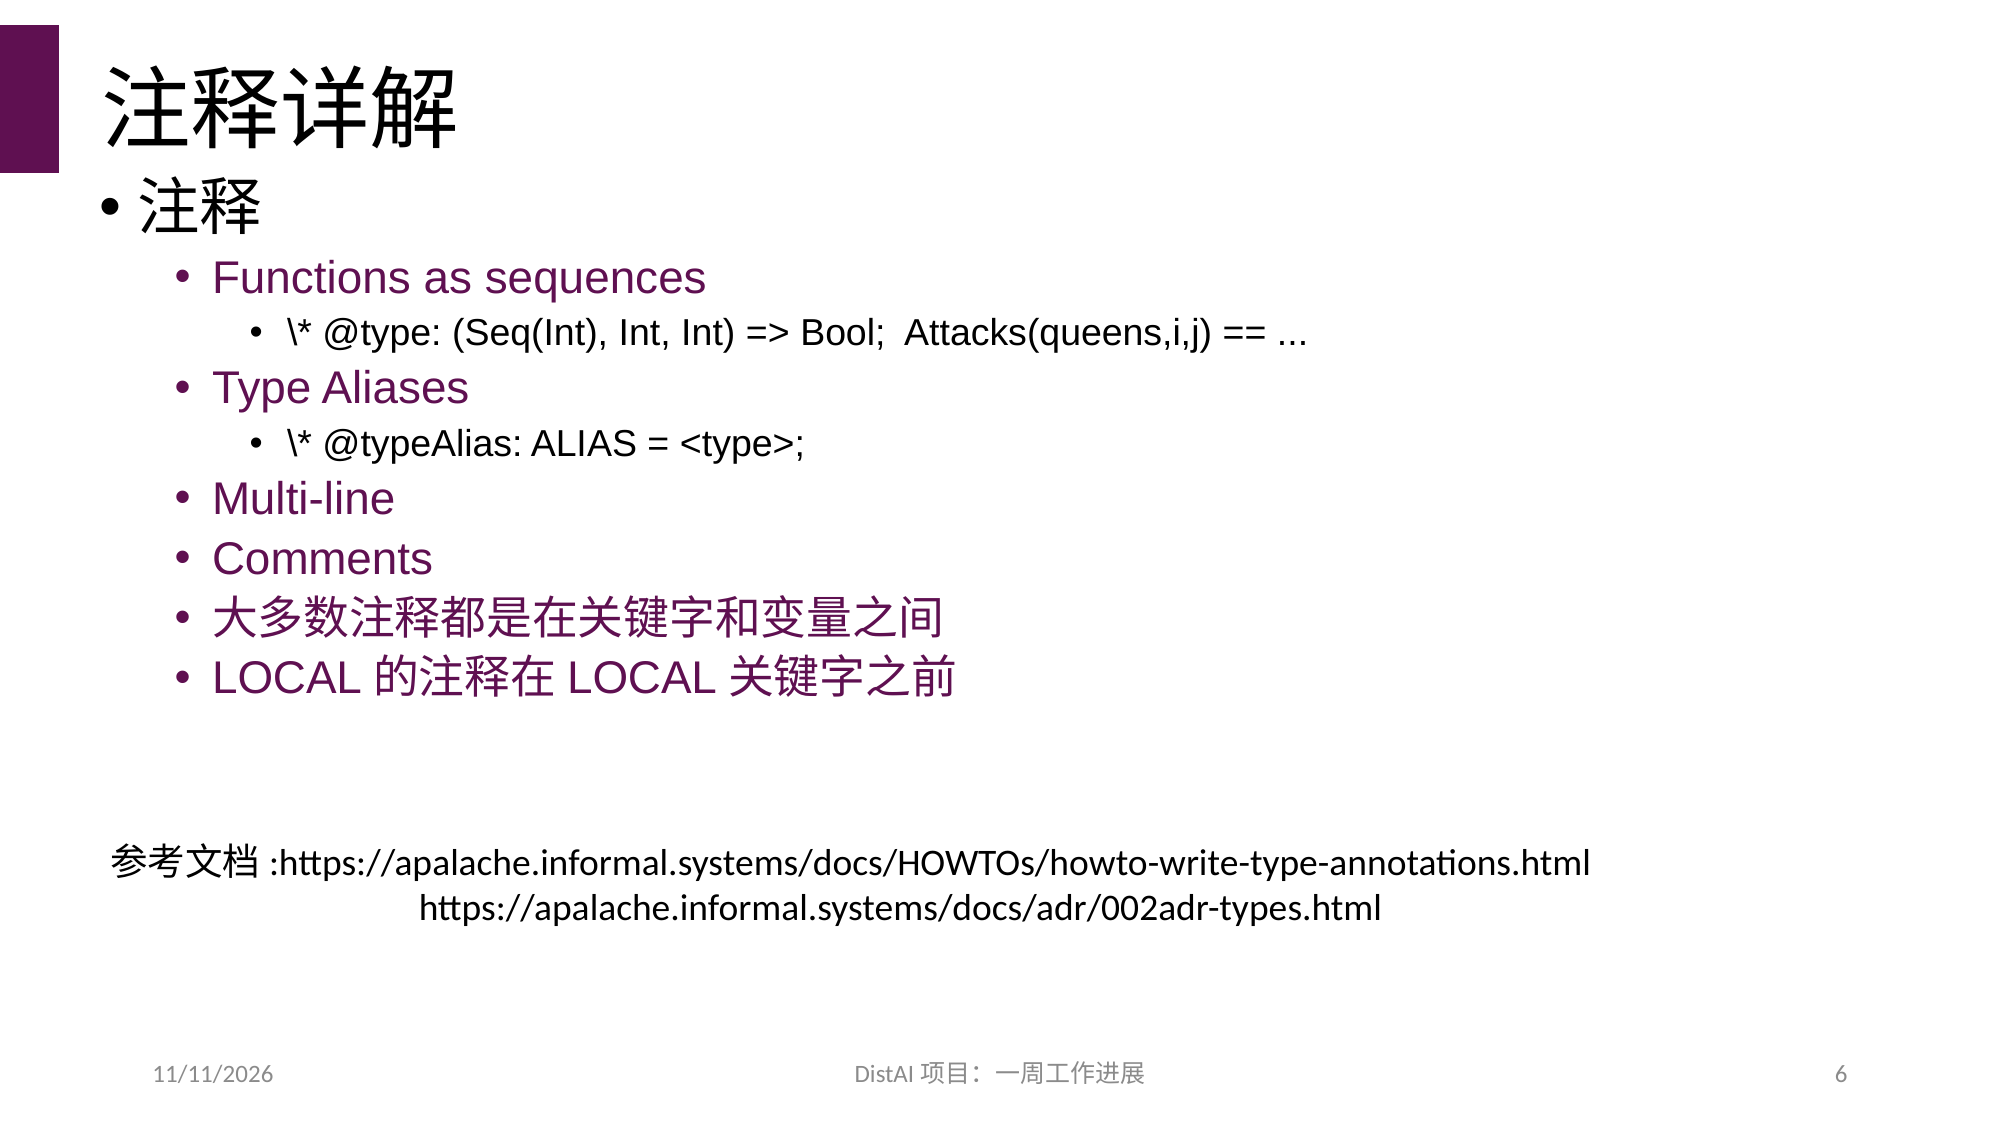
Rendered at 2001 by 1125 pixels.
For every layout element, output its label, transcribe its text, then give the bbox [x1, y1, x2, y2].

text_box 参考文档:https://apalache.informal.systems/docs/HOWTOs/howto-write-type-annotations.html https://apalache.informal.systems/docs/adr/002adr-types.html [95, 830, 1912, 936]
list 注释 Functions as sequences \* @type: (Seq(Int), Int, Int) => Bool; Attacks(queens,i,j) == ... Type Aliases \* @typeAlias: ALIAS = <type>; Multi-line Comments 大多数注释都是在关键字和变量之间 LOCAL的注释在LOCAL关键字之前 [84, 168, 1916, 980]
title 注释详解 [86, 26, 1917, 169]
slide_number 6 [1412, 1042, 1863, 1103]
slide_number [137, 1042, 588, 1103]
footer DistAI项目：一周工作进展 [662, 1042, 1338, 1103]
